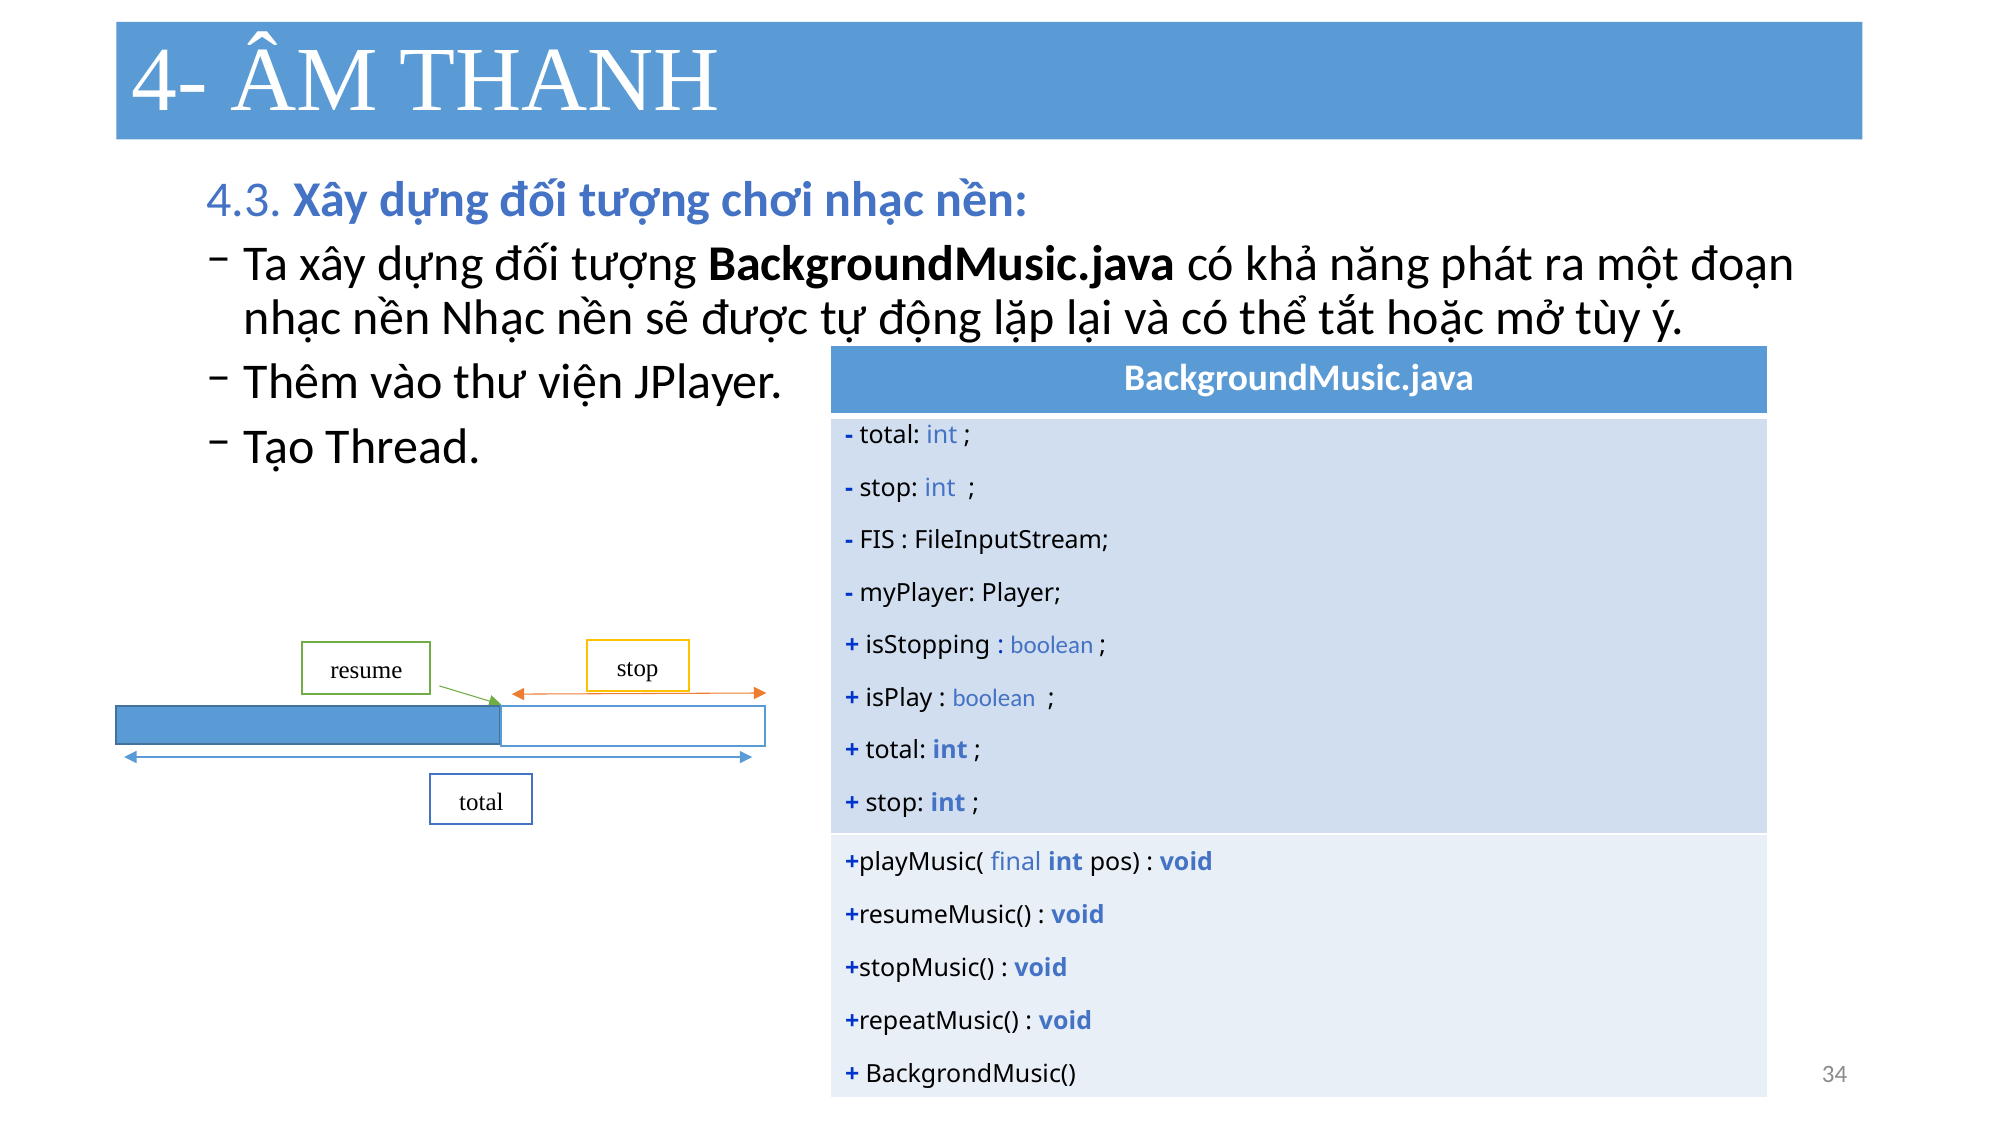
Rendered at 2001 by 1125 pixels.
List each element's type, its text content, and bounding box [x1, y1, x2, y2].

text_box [116, 640, 767, 825]
table_cell - total: int ; - stop: int ; - FIS : FileInputStream; - myPlayer: Player; + isStopping : boolean ; + isPlay : boolean ; + total: int ; + stop: int ; [831, 419, 1767, 833]
table_cell +playMusic( final int pos) : void +resumeMusic() : void +stopMusic() : void +repeatMusic() : void + BackgrondMusic() [831, 835, 1767, 1097]
table_header BackgroundMusic.java [831, 346, 1767, 413]
slide_number 34 [1412, 1042, 1863, 1103]
title 4- ÂM THANH [116, 21, 1863, 140]
list 4.3. Xây dựng đối tượng chơi nhạc nền: Ta xây dựng đối tượng BackgroundMusic.java có khả năng phát ra một đoạn nhạc nền Nhạc nền sẽ được tự động lặp lại và có thể tắt hoặc mở tùy ý. Thêm vào thư viện JPlayer. Tạo Thread. [116, 165, 1842, 1012]
